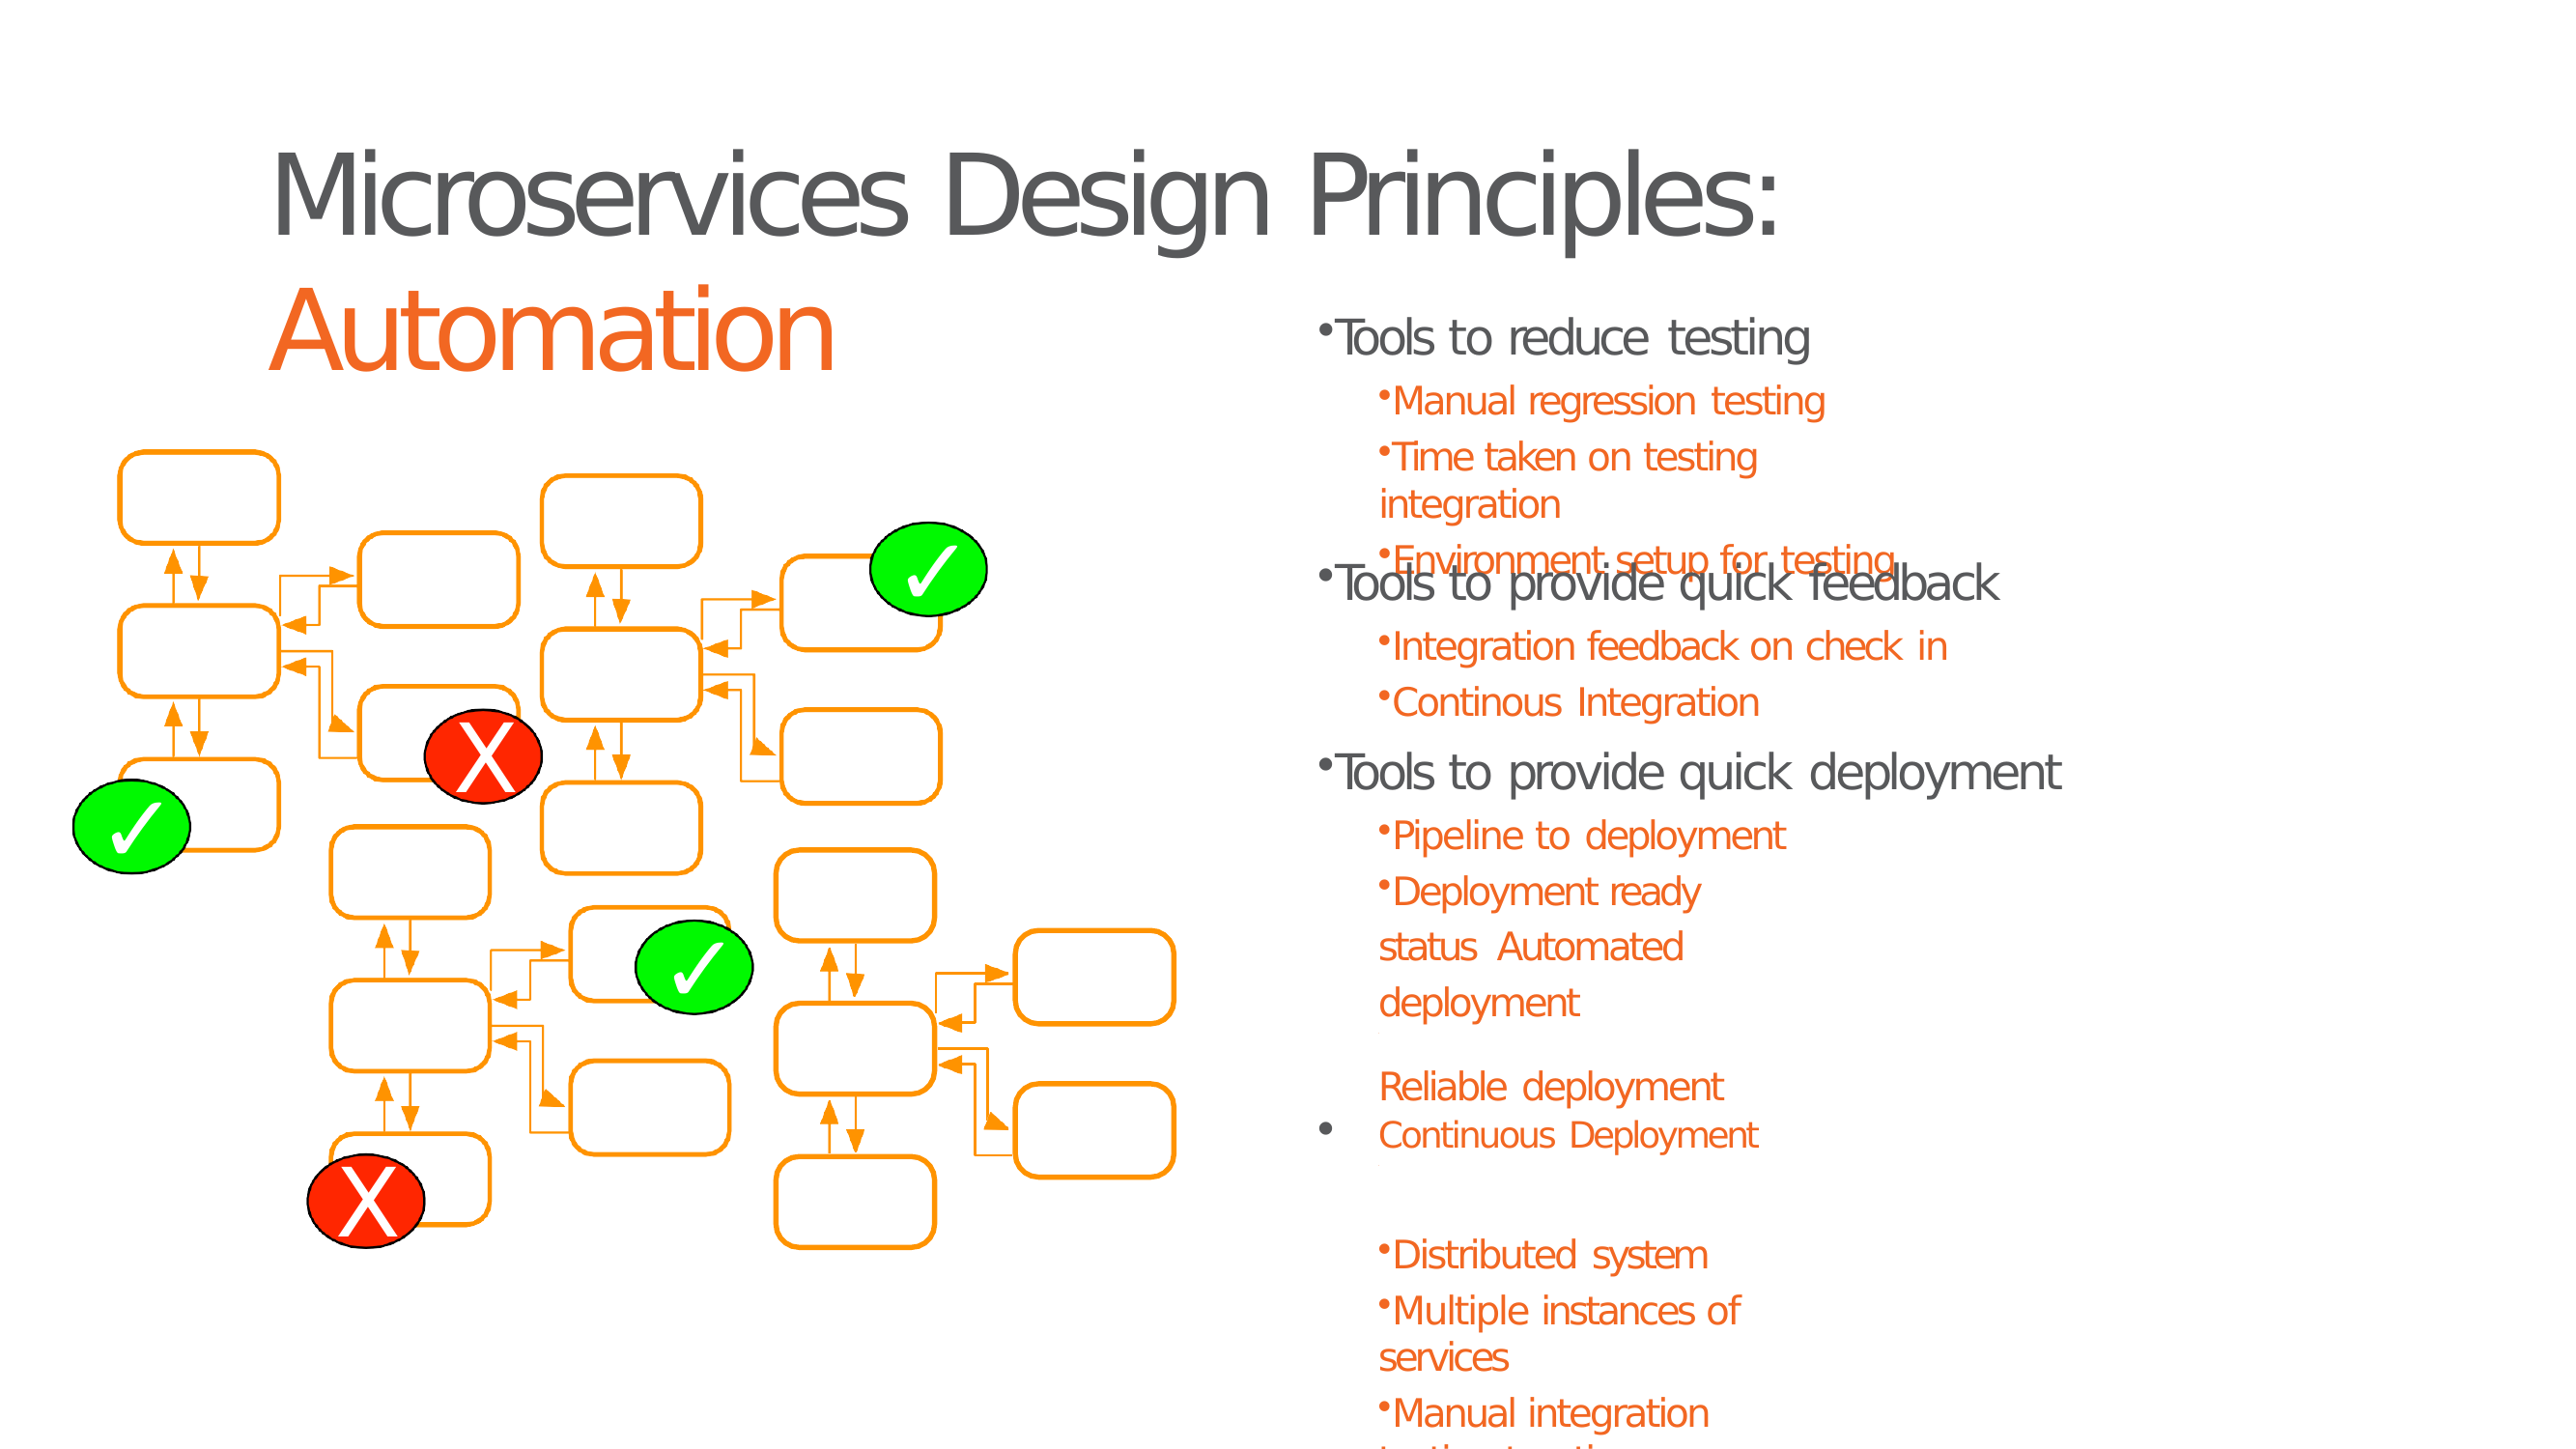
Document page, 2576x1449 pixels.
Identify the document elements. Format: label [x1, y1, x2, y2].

text_box [1316, 290, 2230, 1449]
text_box [71, 449, 1175, 1257]
text_box [1015, 1083, 1175, 1178]
title [266, 121, 2349, 394]
